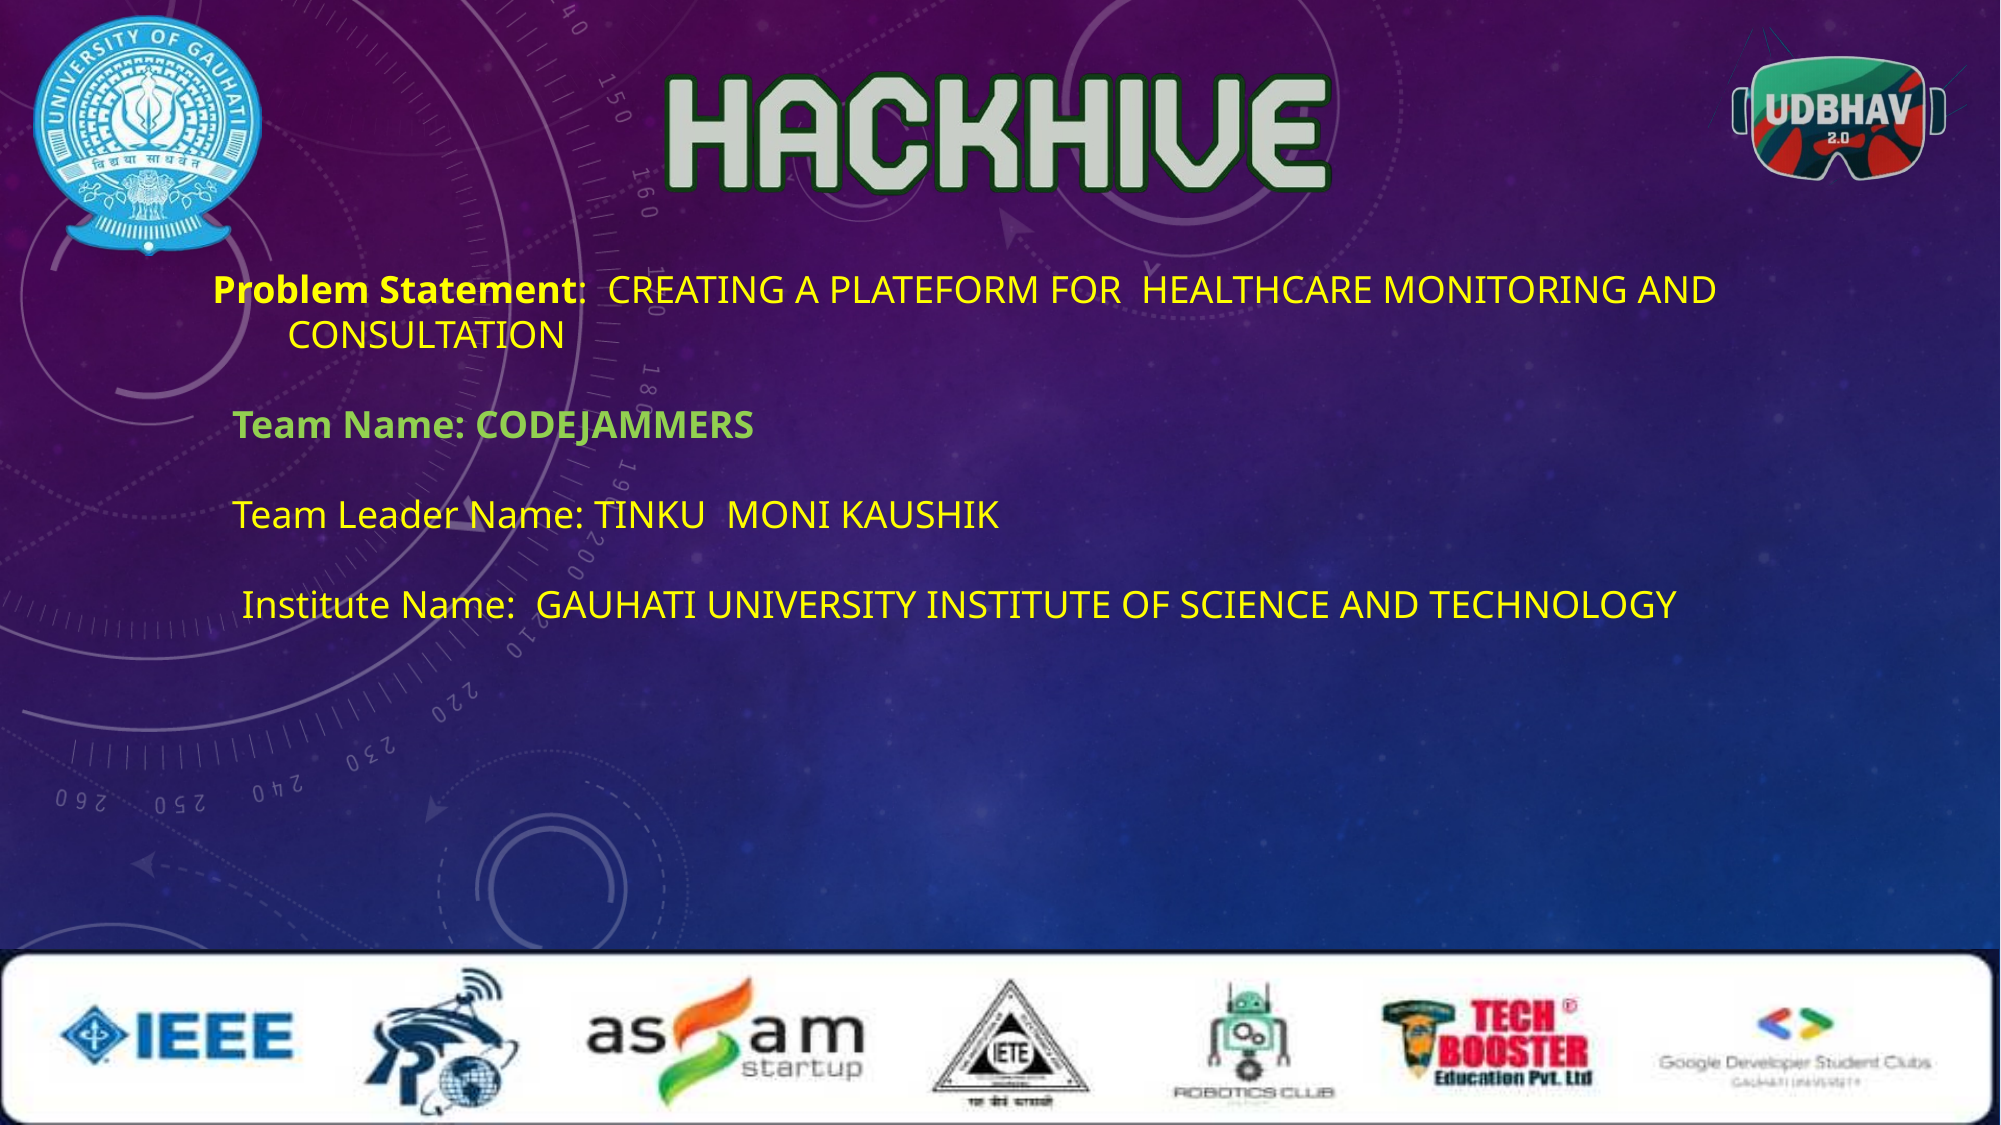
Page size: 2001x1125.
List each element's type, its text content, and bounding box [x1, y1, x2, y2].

title [57, 258, 1831, 775]
text_box Problem Statement: CREATING A PLATEFORM FOR HEALTHCARE MONITORING AND CONSULTATION Team Name: CODEJAMMERS Team Leader Name: TINKU MONI KAUSHIK Institute Name: GAUHATI UNIVERSITY INSTITUTE OF SCIENCE AND TECHNOLOGY [197, 258, 1803, 634]
picture [0, 0, 2001, 1125]
